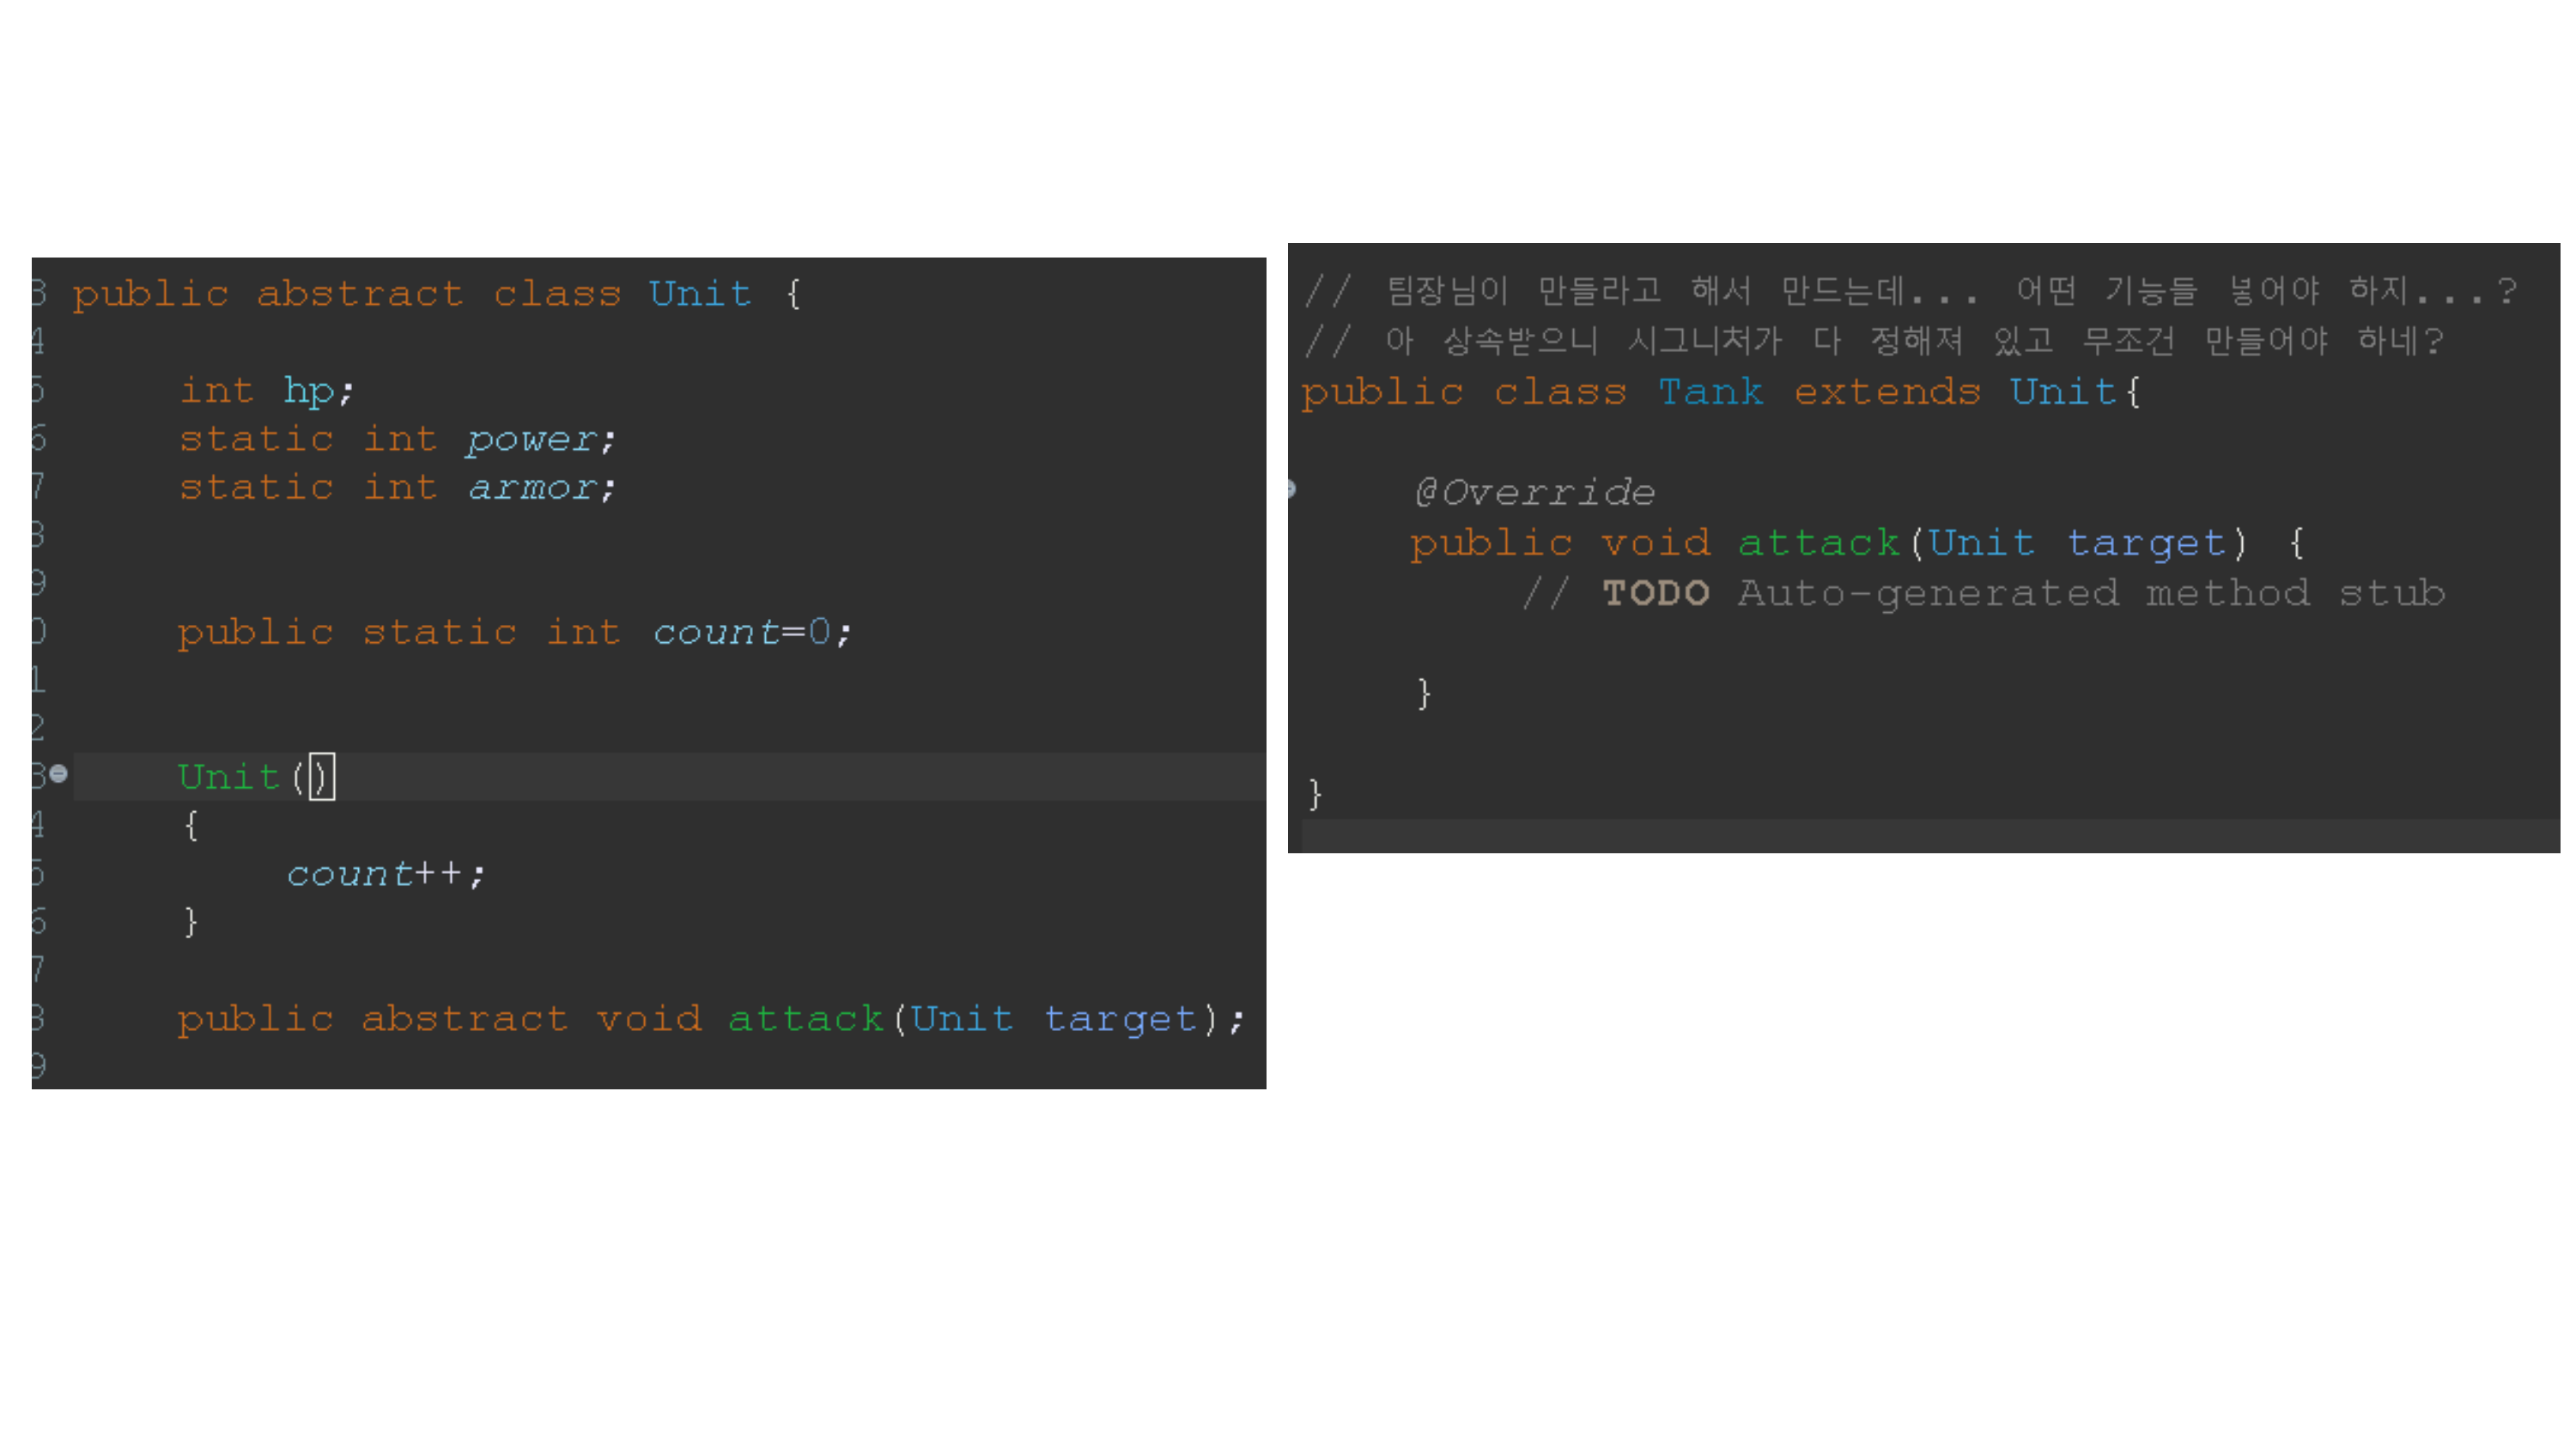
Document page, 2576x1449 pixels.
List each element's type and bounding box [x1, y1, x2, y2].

picture [32, 257, 1267, 1089]
picture [1287, 243, 2561, 853]
